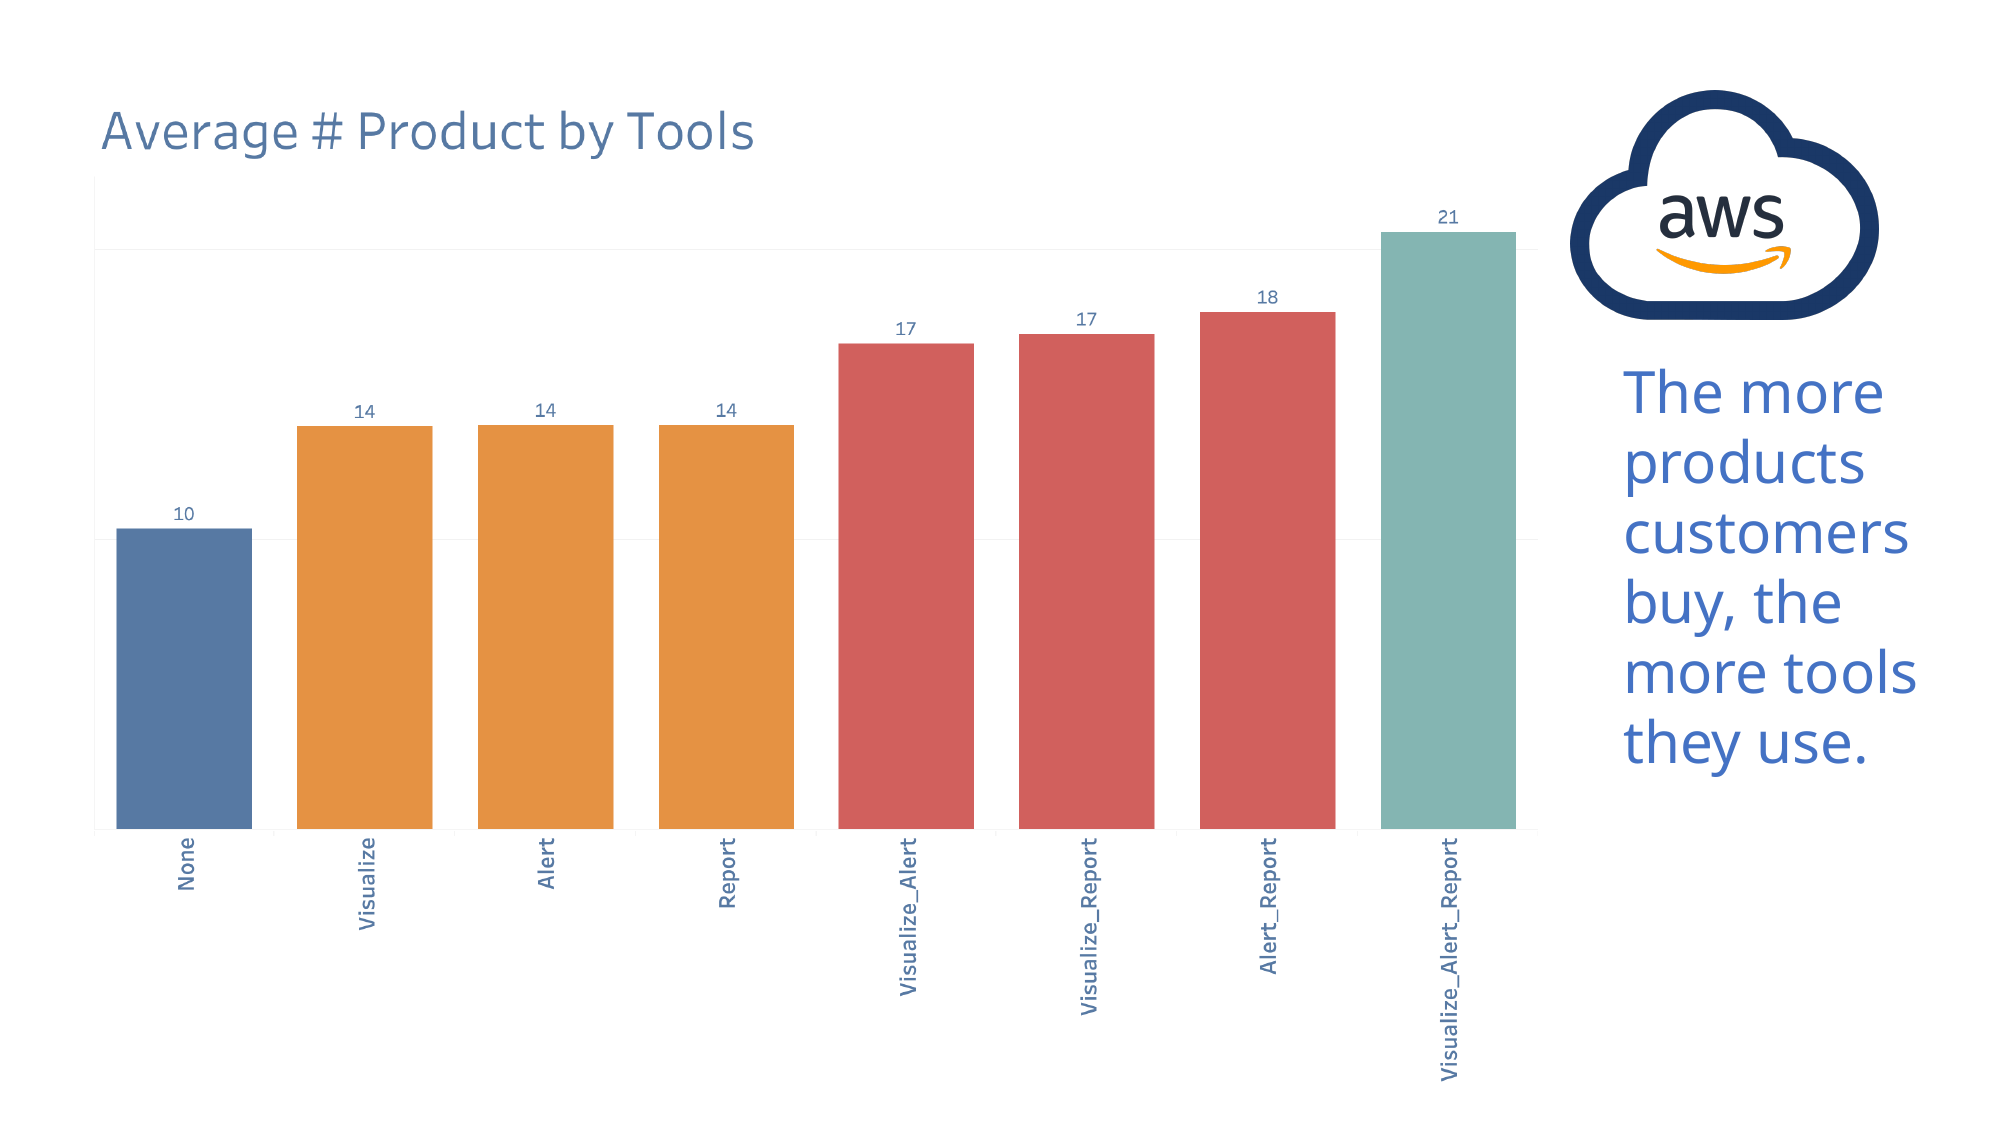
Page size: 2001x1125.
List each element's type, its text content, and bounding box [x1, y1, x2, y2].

text_box The more products customers buy, the more tools they use. [1608, 347, 1958, 783]
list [94, 85, 1538, 1090]
picture [1570, 90, 1879, 320]
